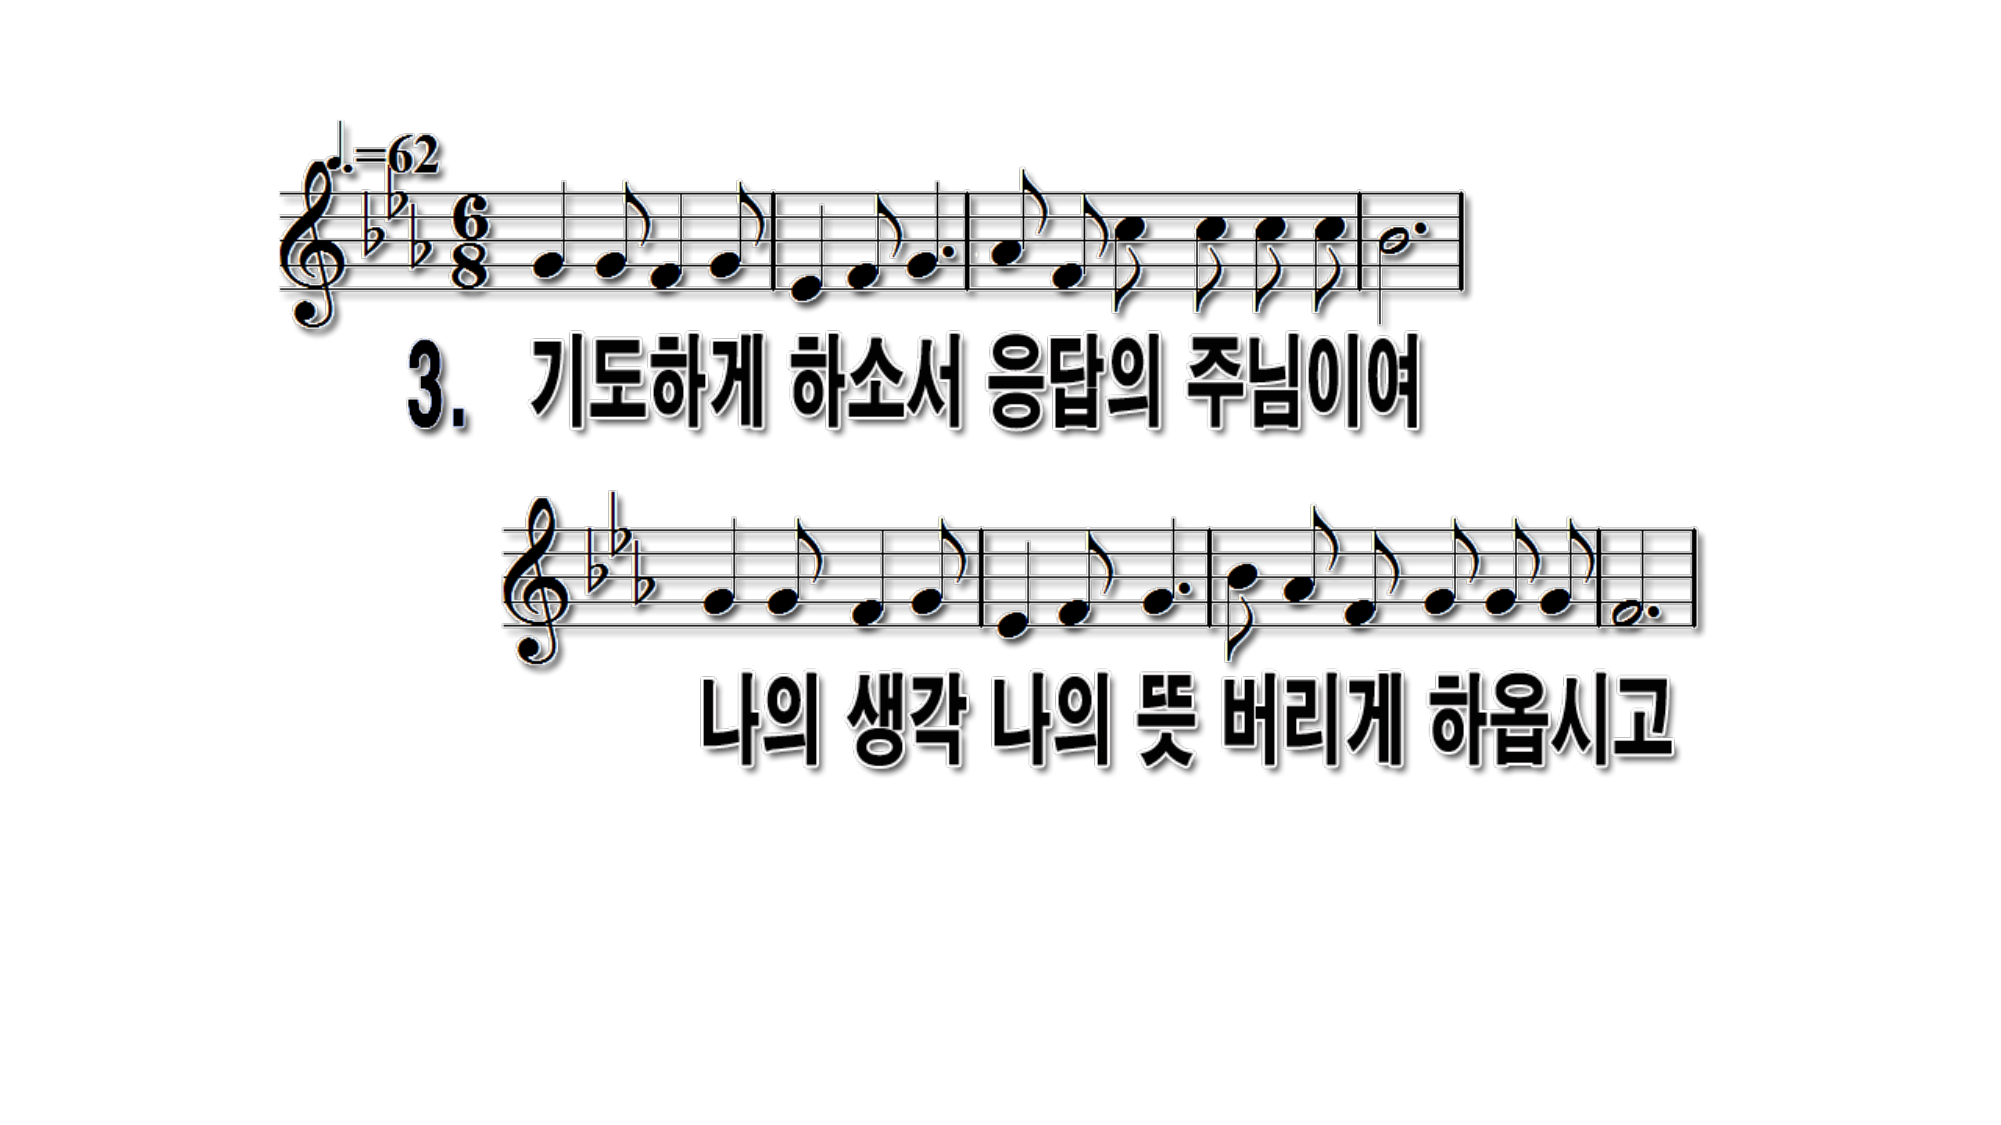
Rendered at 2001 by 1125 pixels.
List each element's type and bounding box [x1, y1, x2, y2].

picture [249, 0, 1750, 835]
